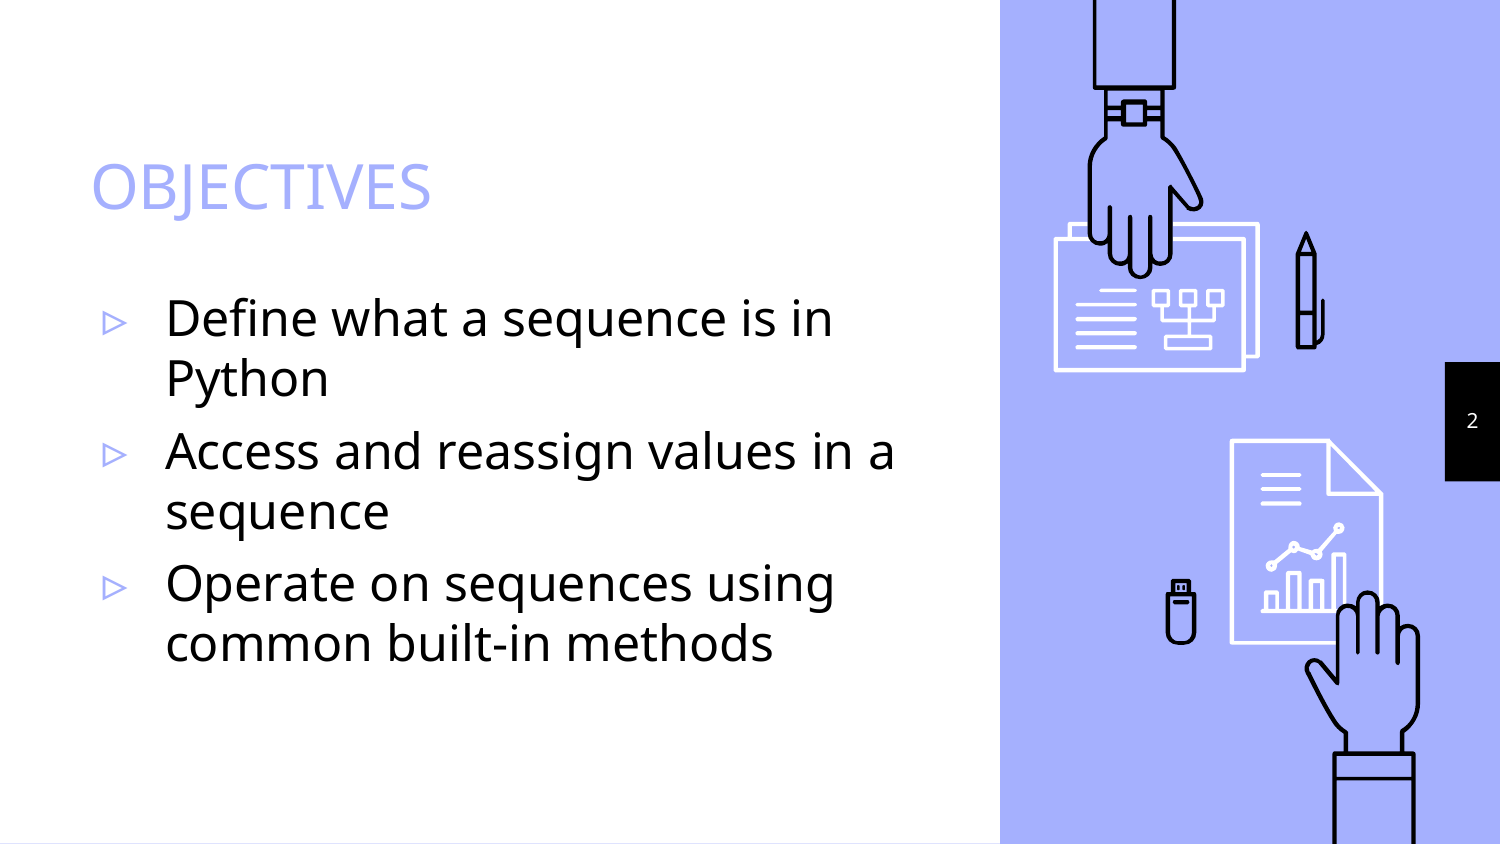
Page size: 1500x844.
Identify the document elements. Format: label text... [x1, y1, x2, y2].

slide_number 2 [1444, 362, 1500, 482]
list Define what a sequence is in Python Access and reassign values in a sequence Operate on sequences using common built-in methods [75, 271, 918, 696]
title OBJECTIVES [75, 96, 918, 237]
